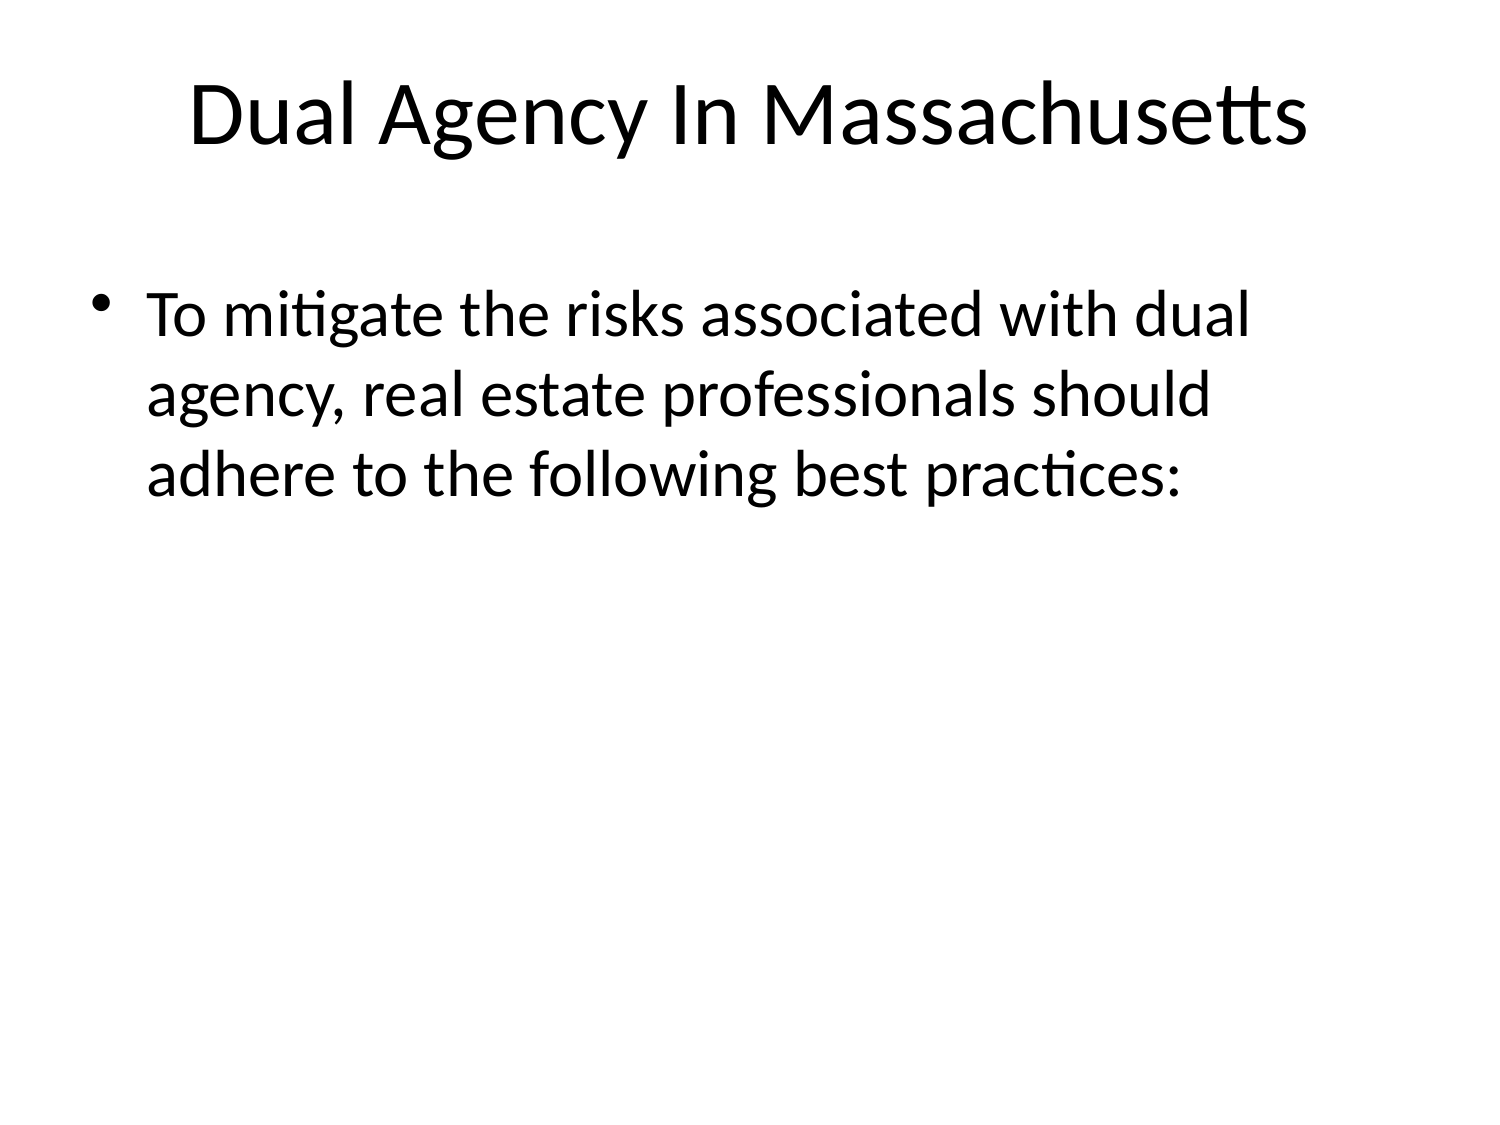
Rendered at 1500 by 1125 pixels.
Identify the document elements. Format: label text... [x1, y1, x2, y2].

title Dual Agency In Massachusetts [75, 45, 1425, 233]
list To mitigate the risks associated with dual agency, real estate professionals should adhere to the following best practices: [75, 262, 1425, 1005]
